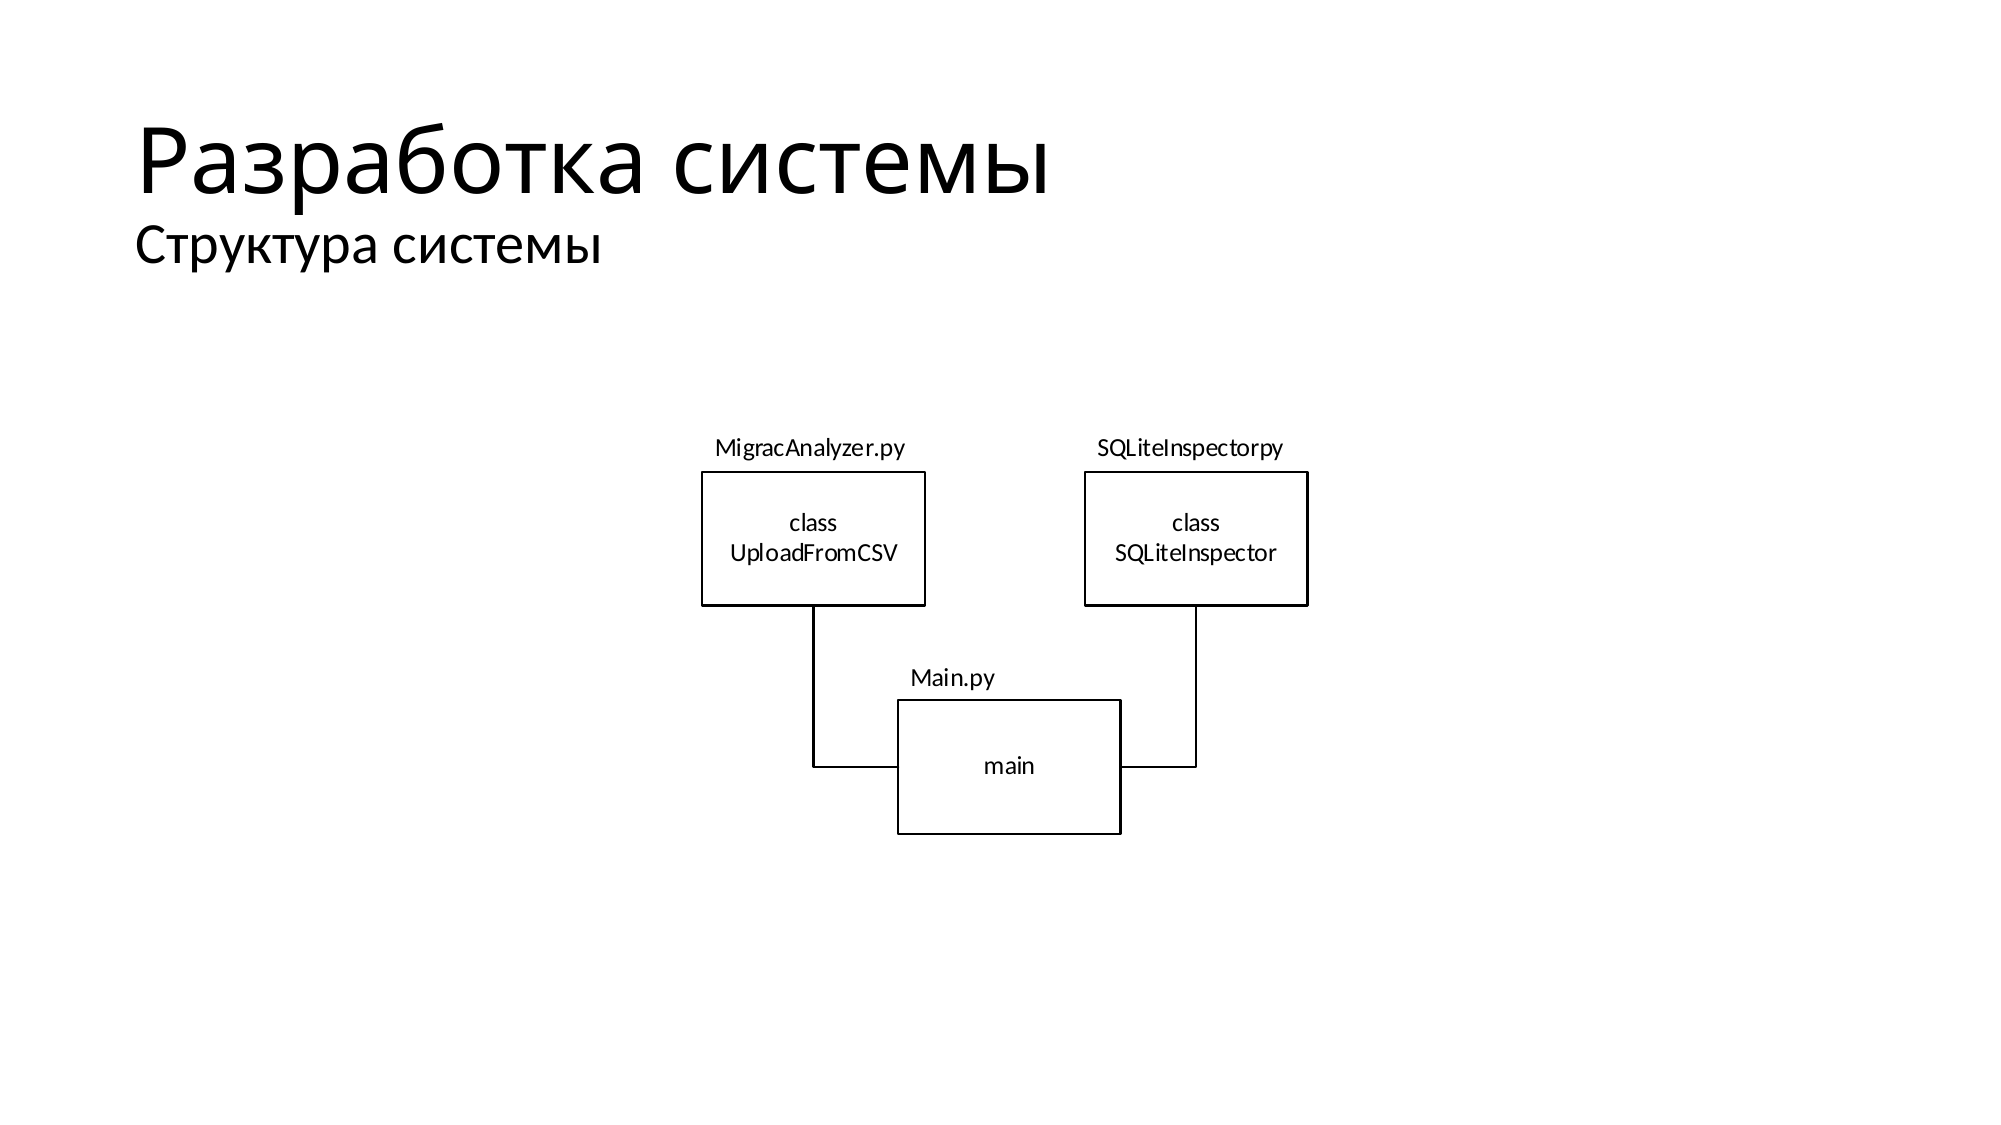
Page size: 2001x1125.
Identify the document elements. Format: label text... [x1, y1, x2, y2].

list Структура системы [120, 205, 1846, 920]
picture [697, 423, 1310, 837]
title Разработка системы [120, 54, 1846, 205]
